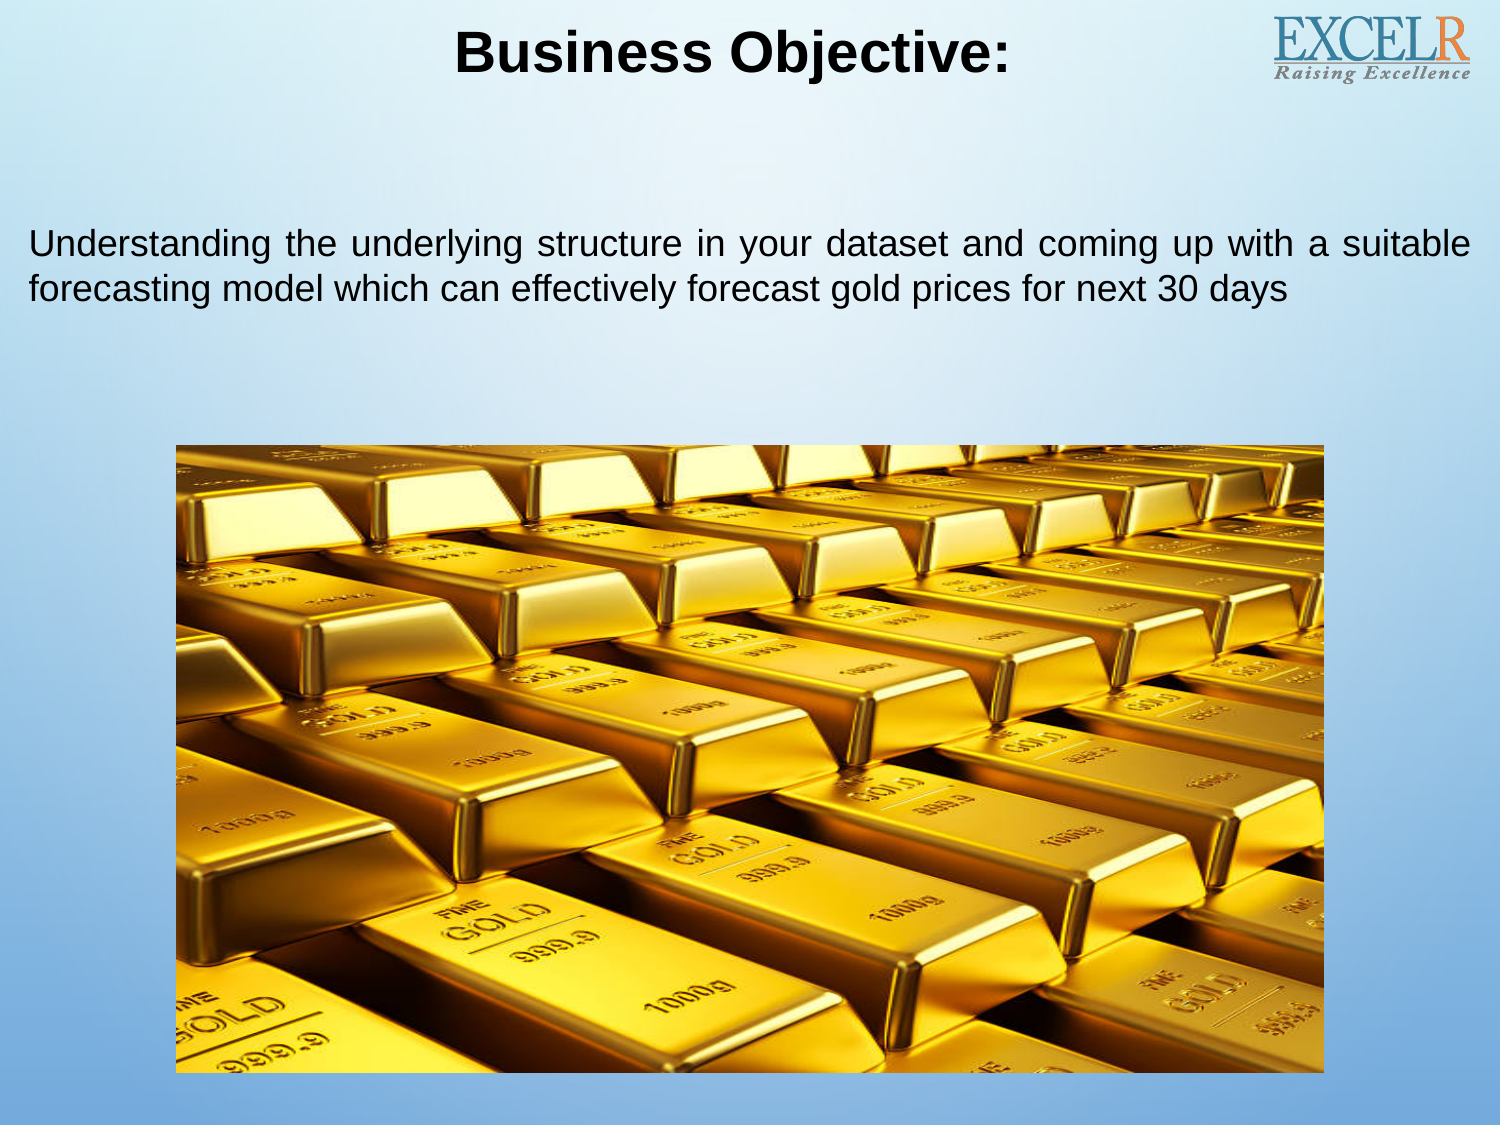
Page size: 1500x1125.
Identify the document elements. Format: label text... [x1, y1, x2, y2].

picture [176, 444, 1324, 1074]
text_box Understanding the underlying structure in your dataset and coming up with a suitable forecasting model which can effectively forecast gold prices for next 30 days [13, 211, 1487, 317]
picture [1274, 16, 1470, 85]
text_box Business Objective: [333, 7, 1133, 93]
